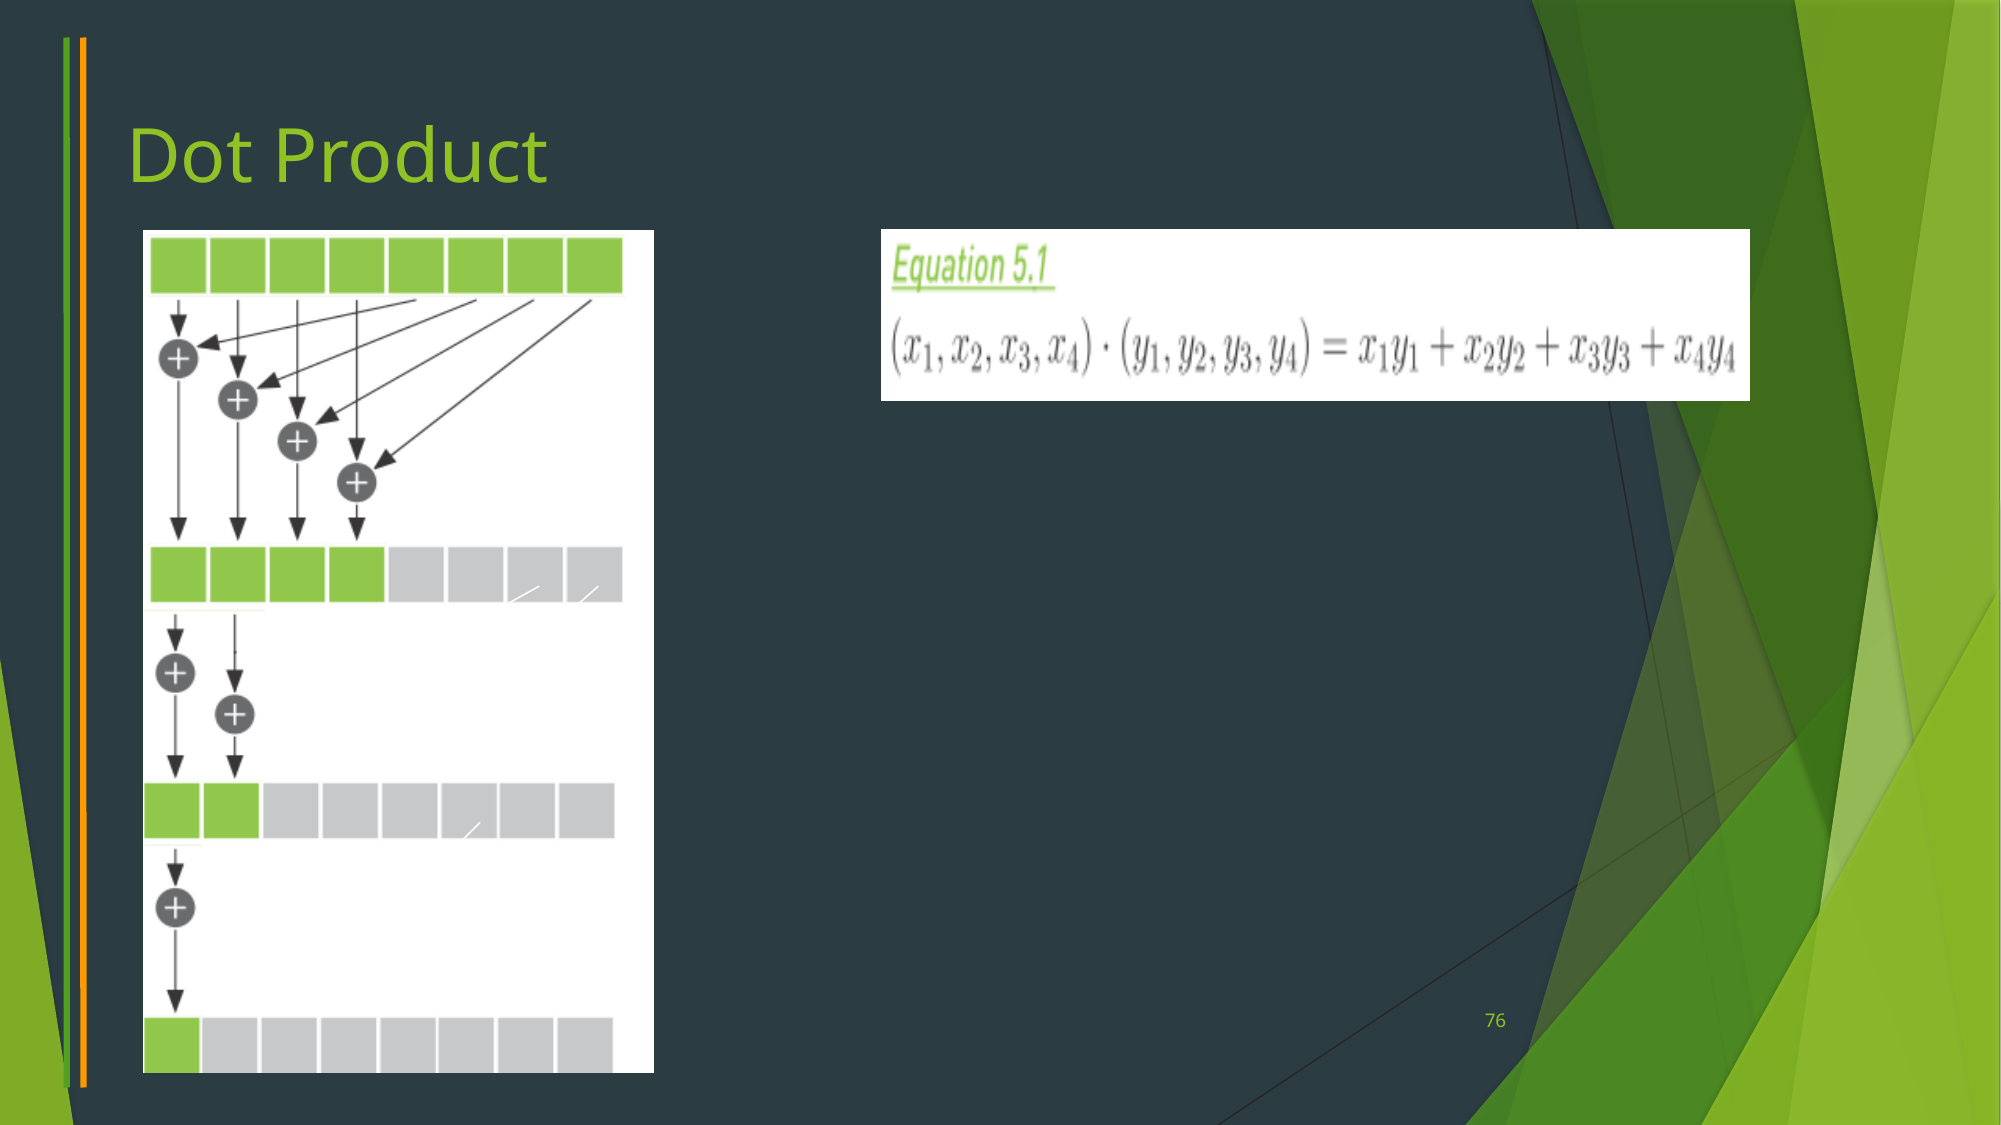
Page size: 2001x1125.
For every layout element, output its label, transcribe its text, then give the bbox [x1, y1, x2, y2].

title Dot Product [111, 99, 1522, 317]
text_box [432, 585, 490, 646]
picture [143, 230, 654, 1074]
slide_number 76 [1409, 991, 1522, 1051]
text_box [432, 821, 481, 871]
picture [881, 228, 1751, 402]
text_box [491, 585, 599, 682]
